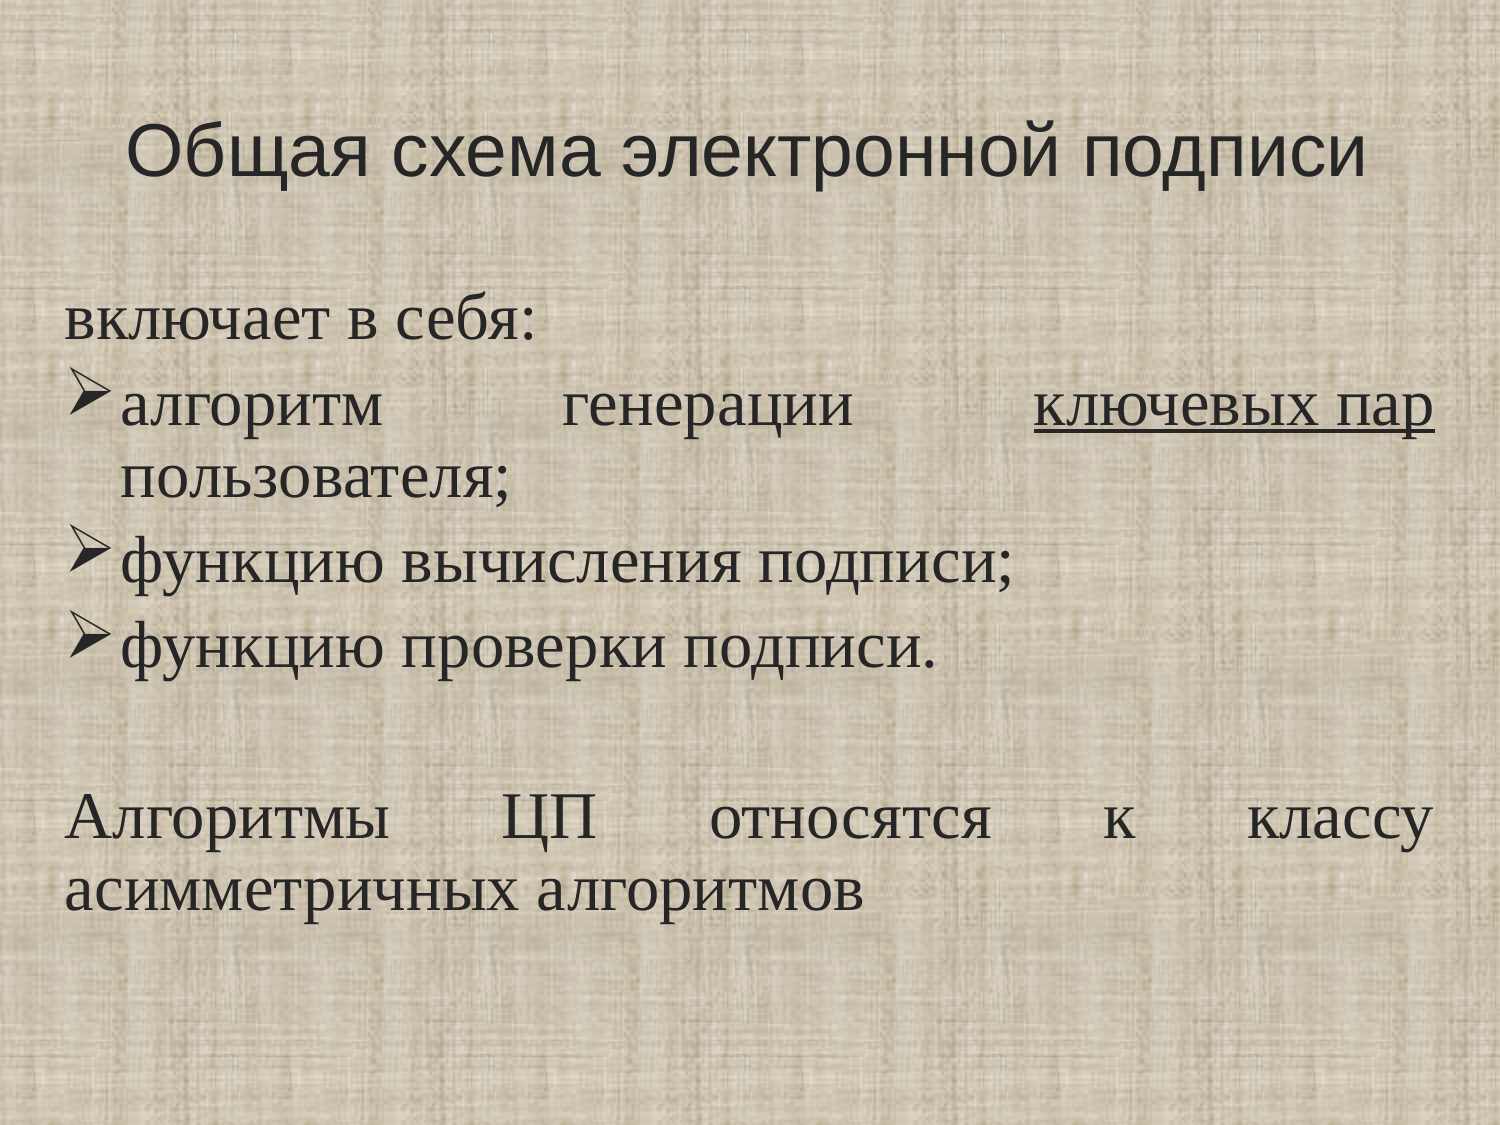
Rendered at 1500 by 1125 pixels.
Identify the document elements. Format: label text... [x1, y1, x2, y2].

list включает в себя: алгоритм генерации ключевых пар пользователя; функцию вычисления подписи; функцию проверки подписи. Алгоритмы ЦП относятся к классу асимметричных алгоритмов [49, 274, 1451, 1001]
picture [0, 0, 1500, 1125]
title Общая схема электронной подписи [49, 37, 1446, 256]
